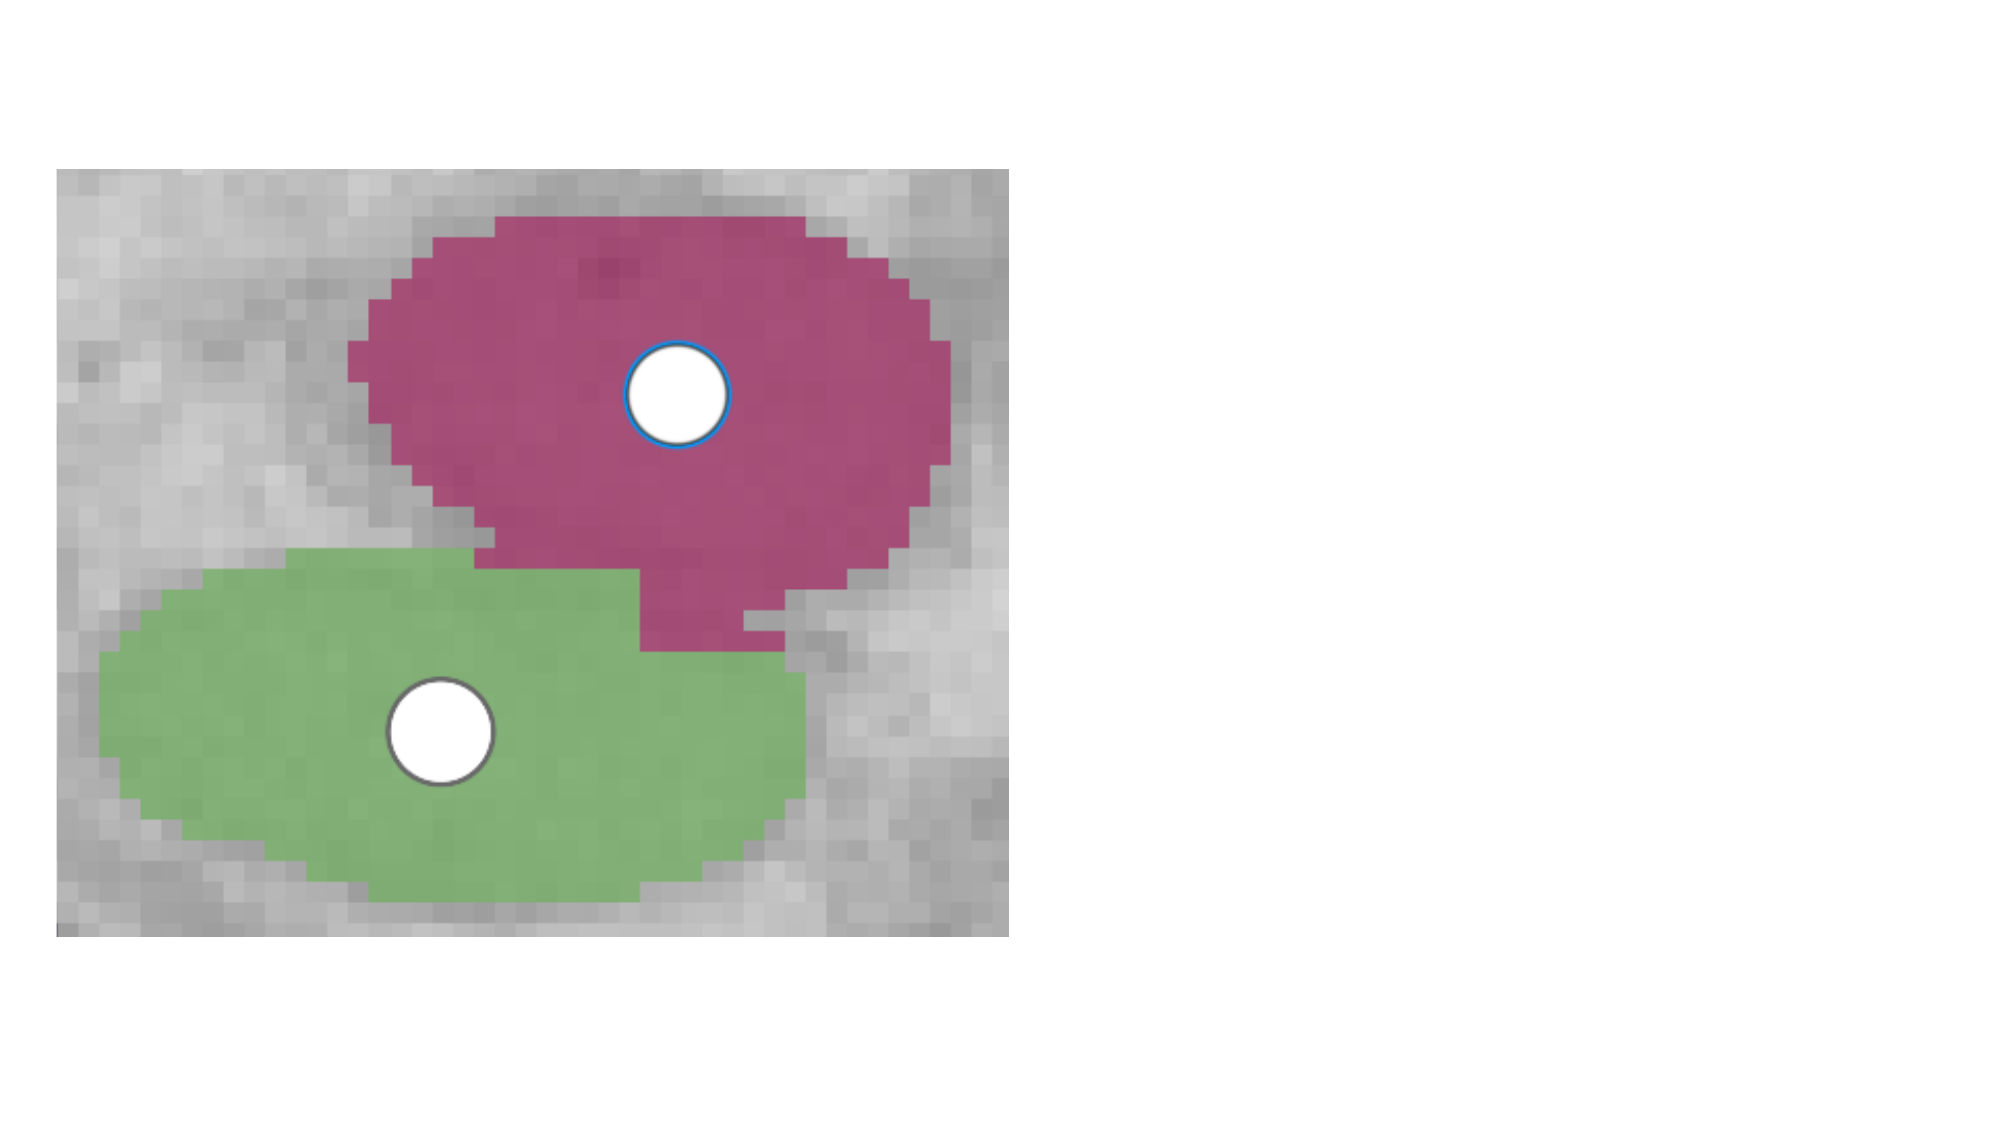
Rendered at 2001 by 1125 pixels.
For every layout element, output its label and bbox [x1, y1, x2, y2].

picture [55, 168, 1010, 937]
